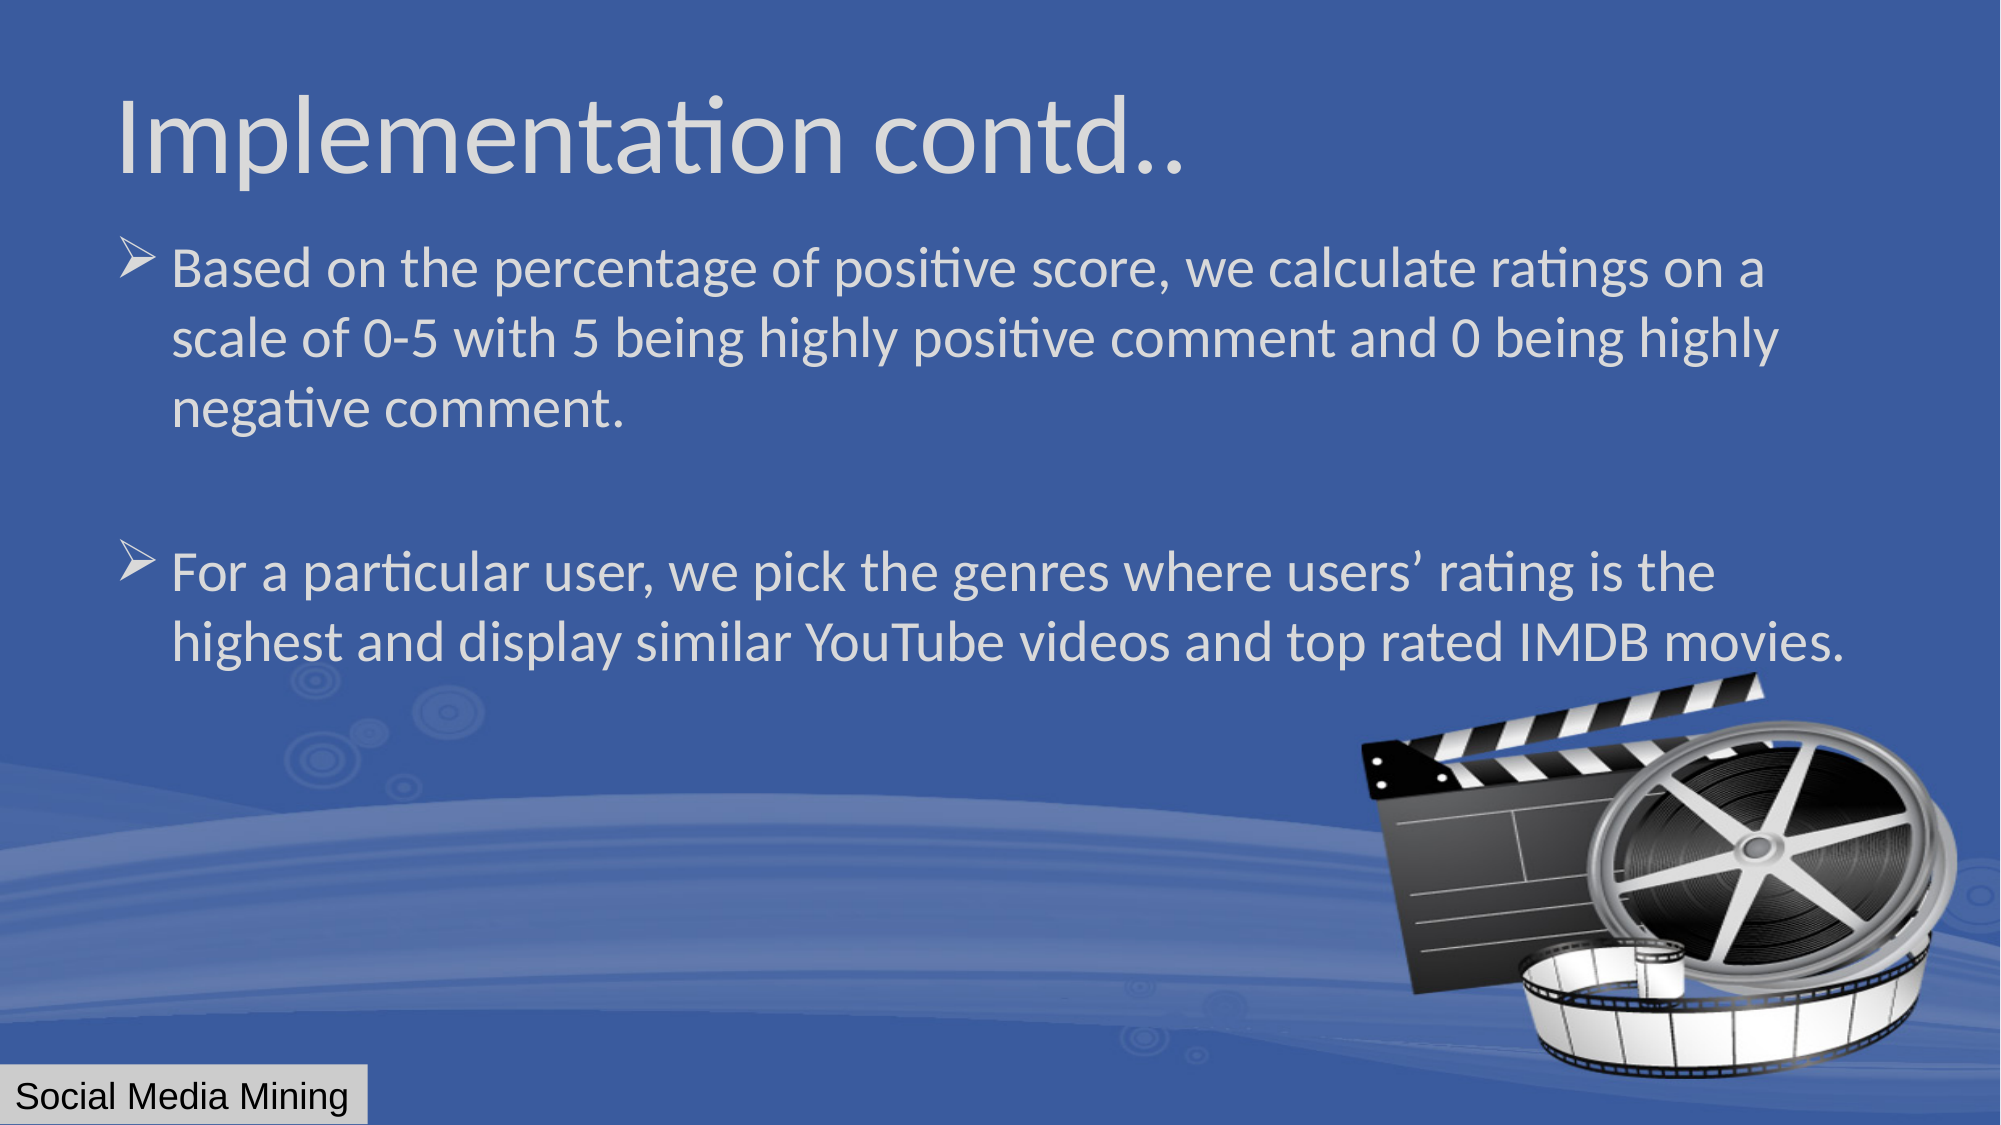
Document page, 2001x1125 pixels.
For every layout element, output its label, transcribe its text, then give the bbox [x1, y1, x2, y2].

picture [0, 0, 2001, 1125]
text_box Social Media Mining [0, 1064, 368, 1125]
list Based on the percentage of positive score, we calculate ratings on a scale of 0-5 with 5 being highly positive comment and 0 being highly negative comment. For a particular user, we pick the genres where users’ rating is the highest and display similar YouTube videos and top rated IMDB movies. [99, 221, 1900, 965]
title Implementation contd.. [99, 34, 1900, 221]
